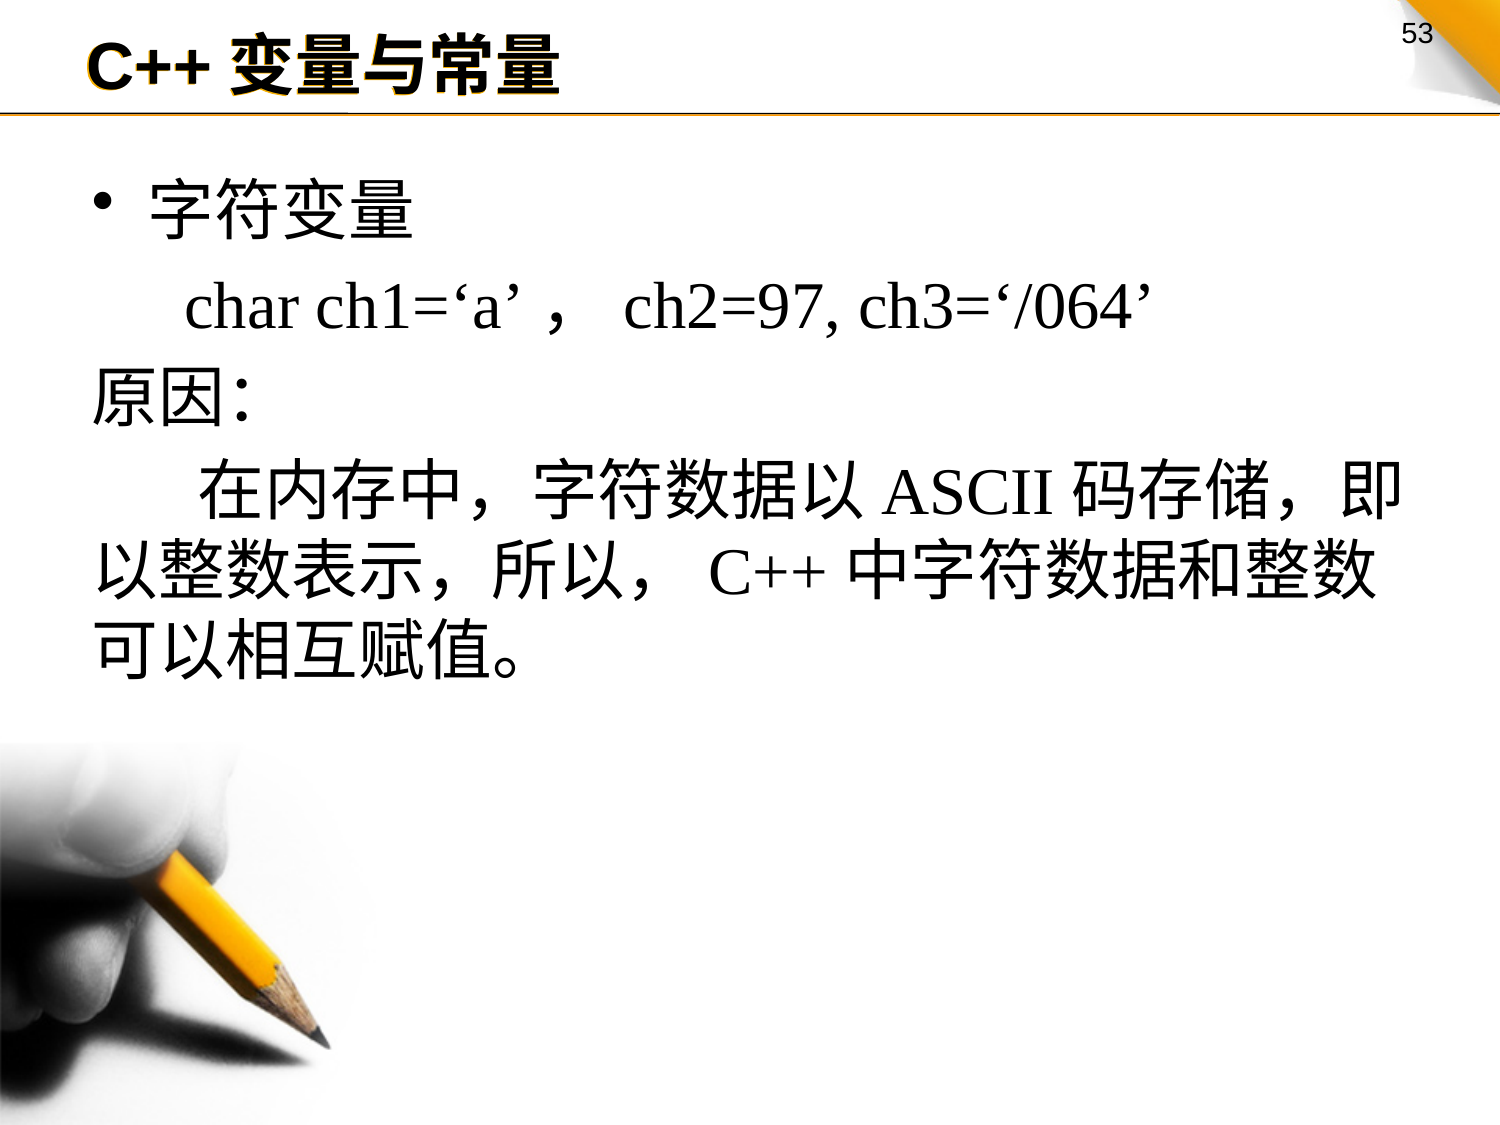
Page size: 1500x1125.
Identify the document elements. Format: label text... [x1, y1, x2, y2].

picture [0, 116, 1500, 1125]
list 字符变量 char ch1=‘a’，ch2=97, ch3=‘/064’ 原因： 在内存中，字符数据以ASCII码存储，即以整数表示，所以，C++中字符数据和整数可以相互赋值。 [76, 160, 1459, 764]
text_box C++变量与常量 [71, 15, 578, 111]
picture [0, 0, 1500, 112]
